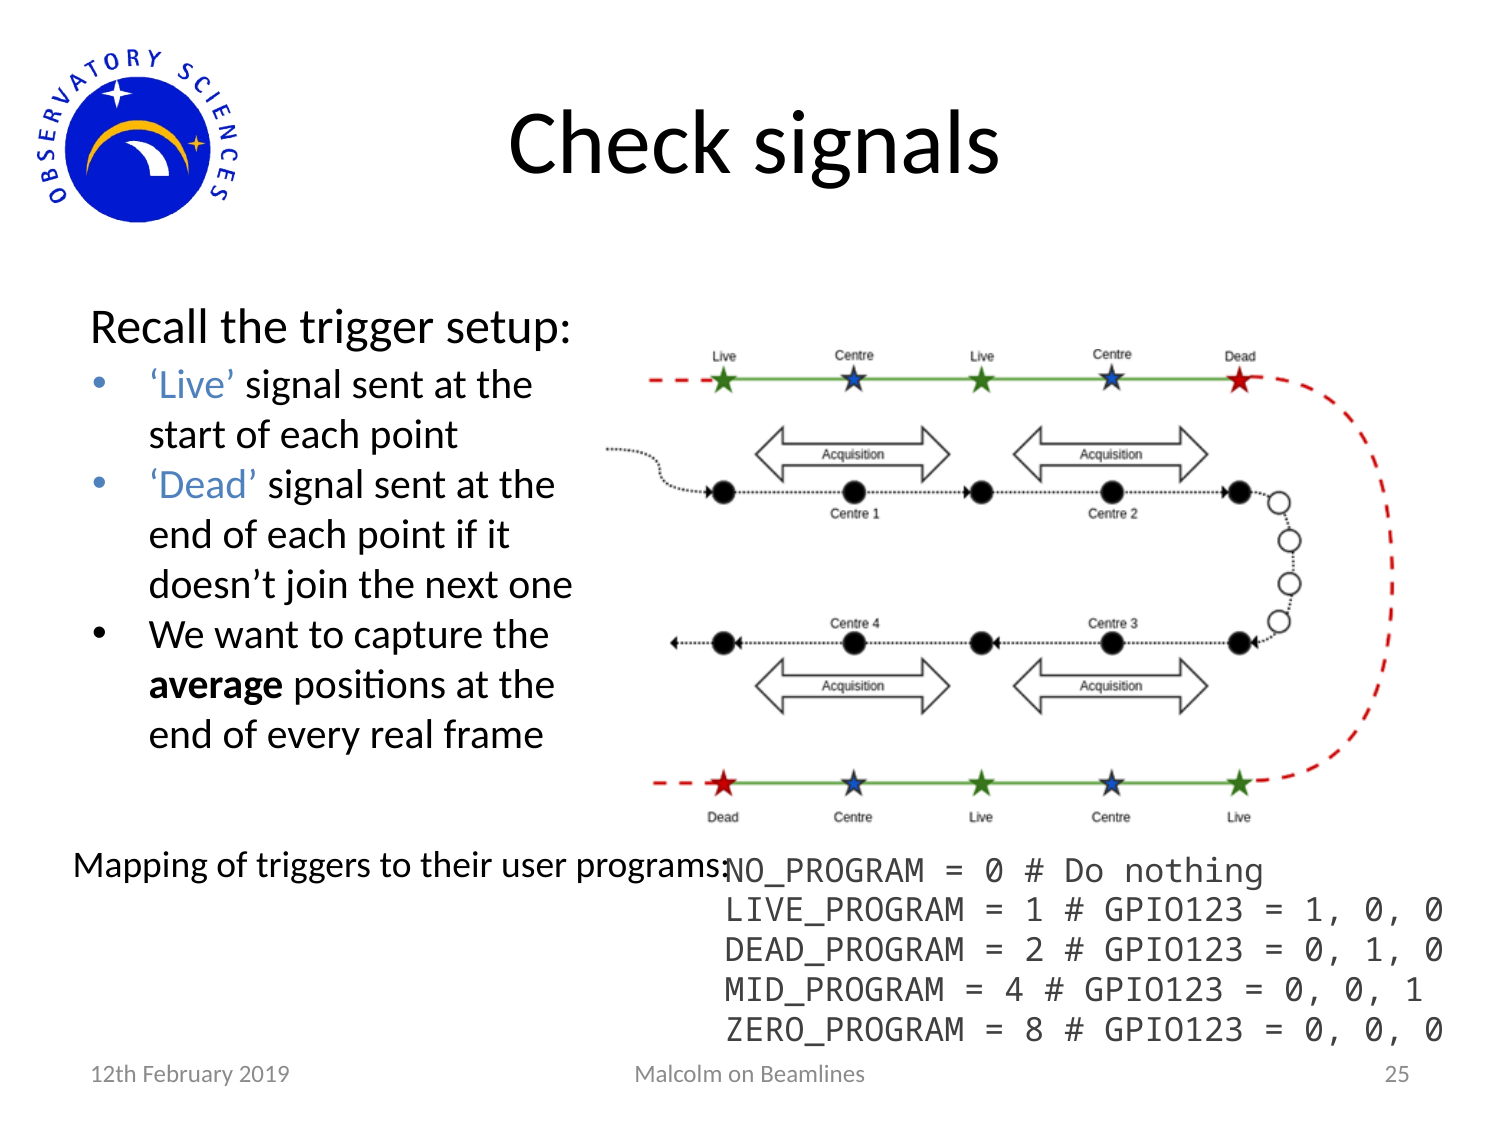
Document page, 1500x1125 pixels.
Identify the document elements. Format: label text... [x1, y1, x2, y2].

picture [584, 349, 1400, 842]
text_box NO_PROGRAM = 0 # Do nothing LIVE_PROGRAM = 1 # GPIO123 = 1, 0, 0 DEAD_PROGRAM = 2 # GPIO123 = 0, 1, 0 MID_PROGRAM = 4 # GPIO123 = 0, 0, 1 ZERO_PROGRAM = 8 # GPIO123 = 0, 0, 0 [709, 841, 1460, 1056]
list Recall the trigger setup: [75, 286, 1425, 445]
picture [37, 49, 238, 223]
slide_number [75, 1042, 425, 1103]
text_box Mapping of triggers to their user programs: [57, 832, 747, 893]
title Check signals [253, 42, 1258, 231]
text_box ‘Live’ signal sent at the start of each point ‘Dead’ signal sent at the end of each point if it doesn’t join the next one We want to capture the average positions at the end of every real frame [77, 349, 583, 765]
footer Malcolm on Beamlines [512, 1042, 988, 1103]
slide_number 25 [1074, 1056, 1425, 1103]
